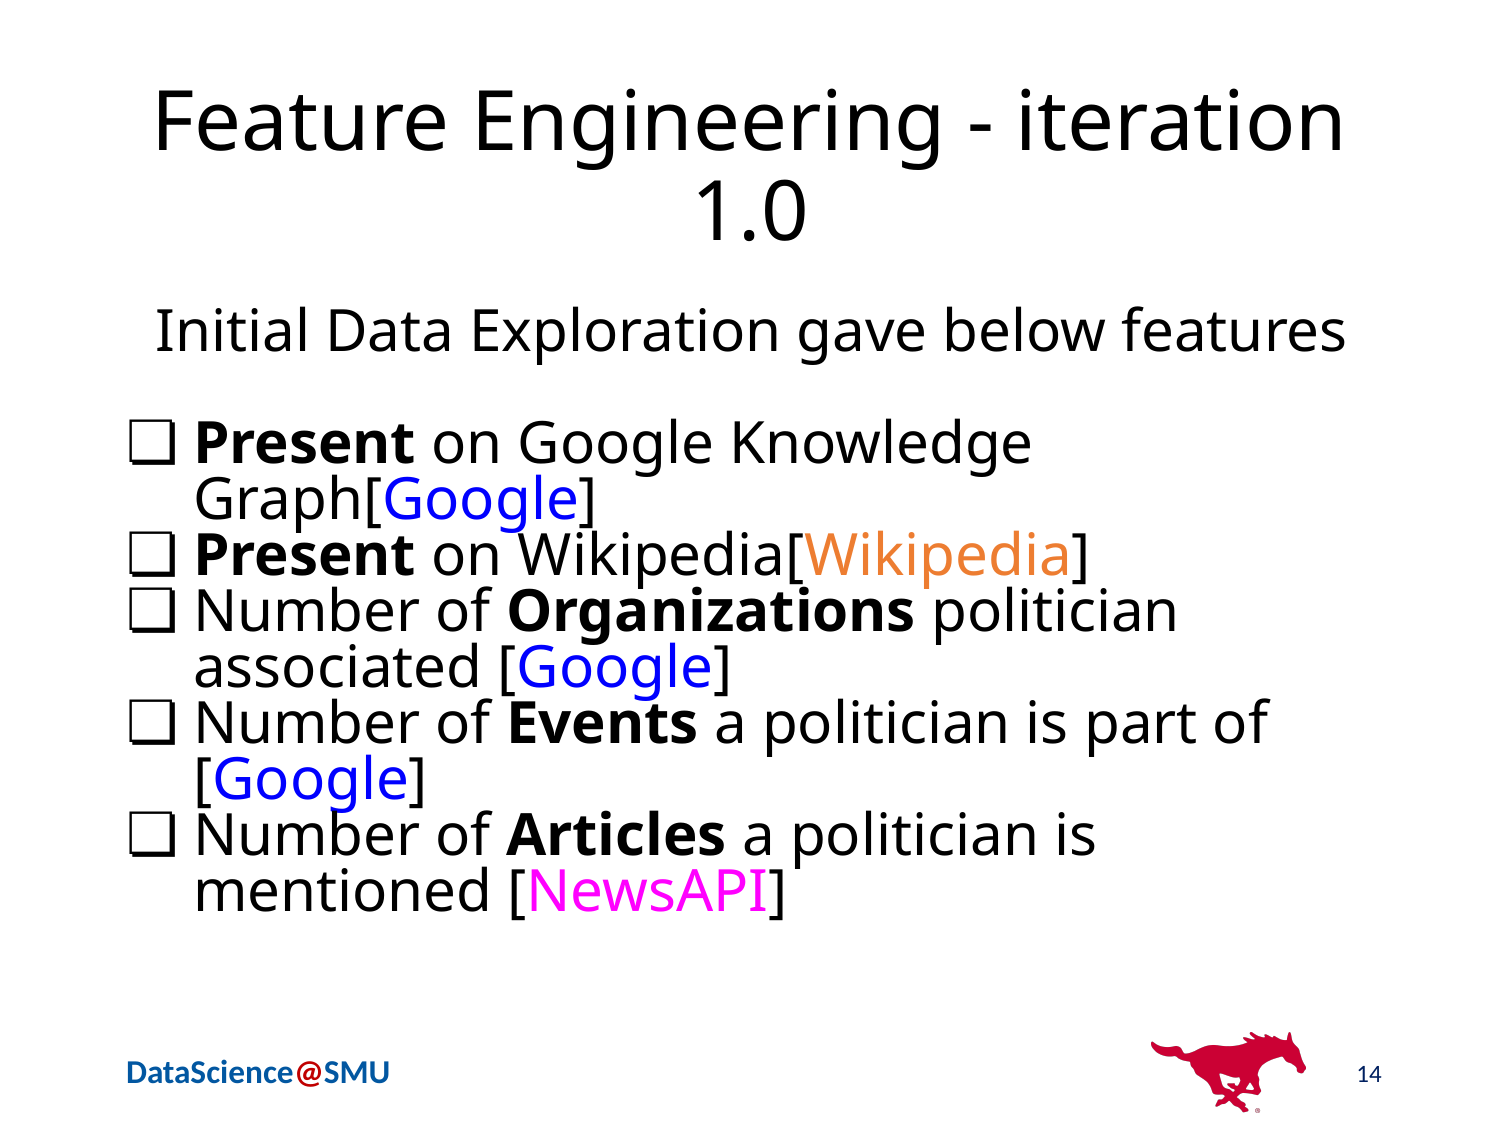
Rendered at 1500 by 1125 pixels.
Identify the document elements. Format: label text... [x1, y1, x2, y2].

list Initial Data Exploration gave below features Present on Google Knowledge Graph[Google] Present on Wikipedia[Wikipedia] Number of Organizations politician associated [Google] Number of Events a politician is part of [Google] Number of Articles a politician is mentioned [NewsAPI] [103, 299, 1397, 1014]
picture [1151, 1103, 1306, 1113]
title Feature Engineering - iteration 1.0 [103, 59, 1397, 278]
slide_number 14 [1059, 1042, 1397, 1103]
picture [1151, 1032, 1306, 1042]
